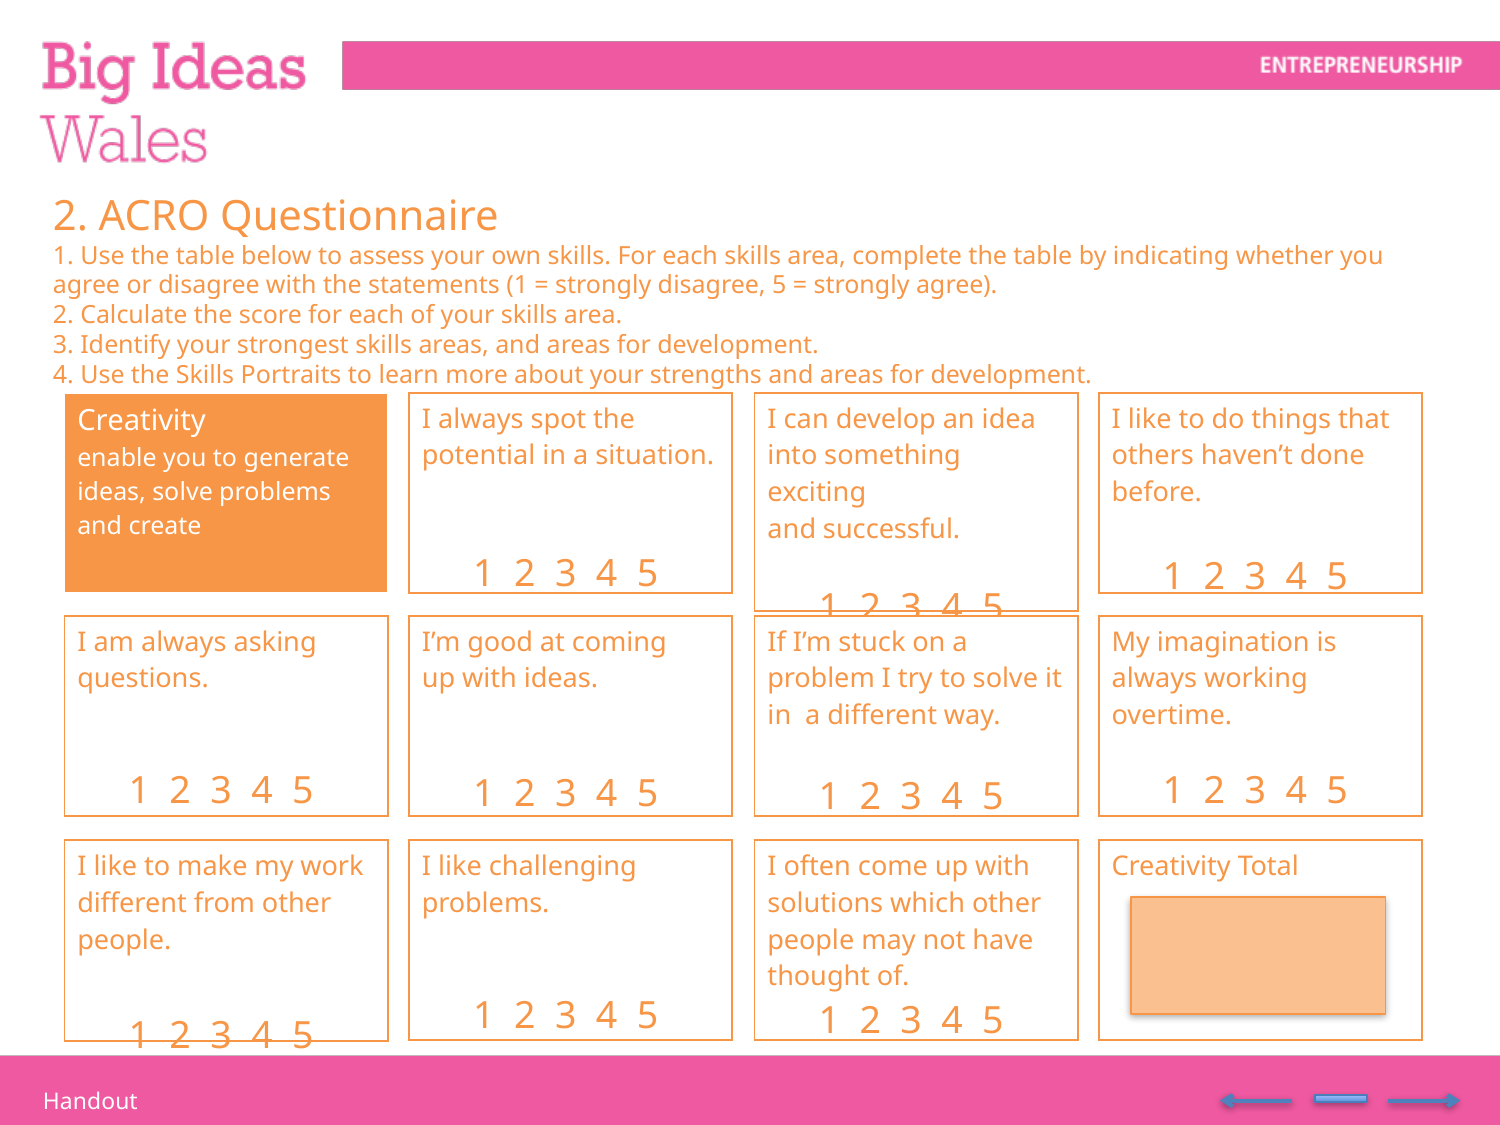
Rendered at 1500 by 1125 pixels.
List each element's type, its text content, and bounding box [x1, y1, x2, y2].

table_header Creativity enable you to generate ideas, solve problems and create [65, 394, 387, 592]
text_box 2. ACRO Questionnaire 1. Use the table below to assess your own skills. For each skills area, complete the table by indicating whether you agree or disagree with the statements (1 = strongly disagree, 5 = strongly agree). 2. Calculate the score for each of your skills area. 3. Identify your strongest skills areas, and areas for development. 4. Use the Skills Portraits to learn more about your strengths and areas for development. [39, 182, 1450, 396]
text_box [1314, 1094, 1368, 1103]
table_header If I’m stuck on a problem I try to solve it in a different way. 1 2 3 4 5 [755, 617, 1077, 815]
table_header I like to make my work different from other people. 1 2 3 4 5 [65, 841, 387, 1040]
table_header I’m good at coming up with ideas. 1 2 3 4 5 [410, 617, 731, 815]
table_header My imagination is always working overtime. 1 2 3 4 5 [1100, 617, 1421, 815]
table_header I always spot the potential in a situation. 1 2 3 4 5 [410, 394, 731, 592]
table_header I like to do things that others haven’t done before. 1 2 3 4 5 [1100, 394, 1421, 592]
table_header I like challenging problems. 1 2 3 4 5 [410, 841, 731, 1039]
table_header I am always asking questions. 1 2 3 4 5 [65, 617, 387, 815]
table_header I can develop an idea into something exciting and successful. 1 2 3 4 5 [755, 394, 1077, 610]
table_header Creativity Total [1100, 841, 1421, 1039]
table_header I often come up with solutions which other people may not have thought of. 1 2 3 4 5 [755, 841, 1077, 1039]
text_box [1130, 896, 1386, 1015]
text_box Handout [29, 1080, 1468, 1121]
